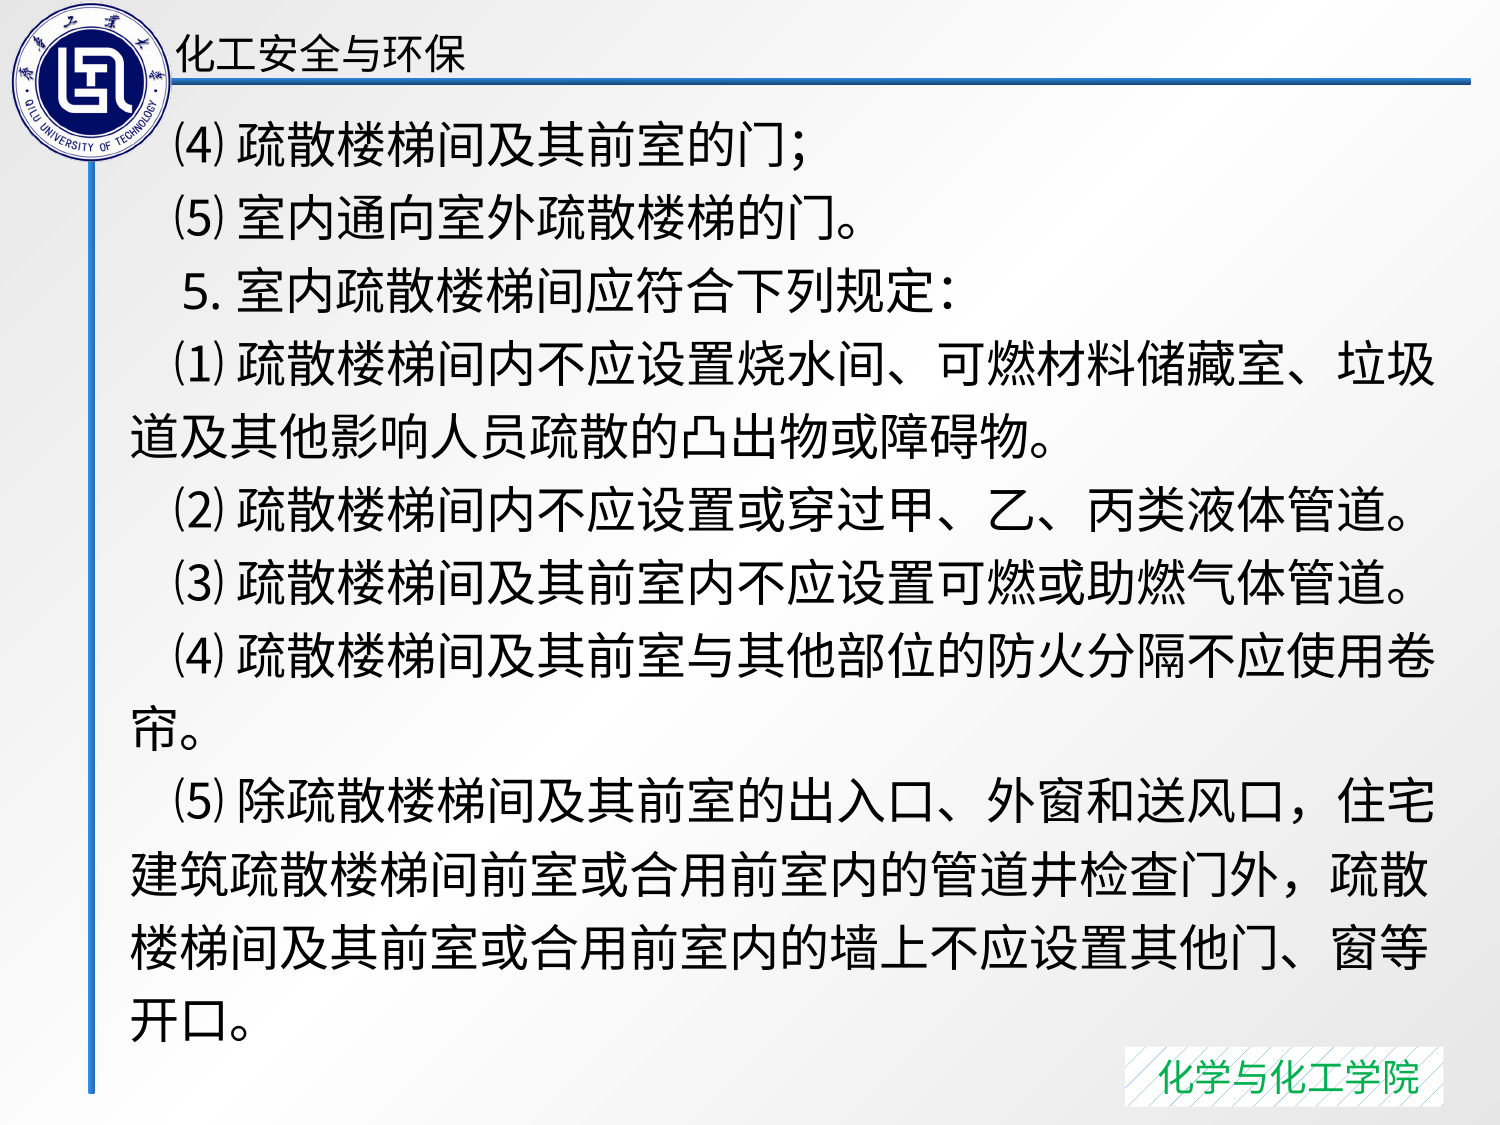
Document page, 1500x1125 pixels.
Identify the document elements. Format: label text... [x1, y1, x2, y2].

picture [11, 2, 172, 162]
list ⑷疏散楼梯间及其前室的门； ⑸室内通向室外疏散楼梯的门。 5.室内疏散楼梯间应符合下列规定： ⑴疏散楼梯间内不应设置烧水间、可燃材料储藏室、垃圾道及其他影响人员疏散的凸出物或障碍物。 ⑵疏散楼梯间内不应设置或穿过甲、乙、丙类液体管道。 ⑶疏散楼梯间及其前室内不应设置可燃或助燃气体管道。 ⑷疏散楼梯间及其前室与其他部位的防火分隔不应使用卷帘。 ⑸除疏散楼梯间及其前室的出入口、外窗和送风口，住宅建筑疏散楼梯间前室或合用前室内的管道井检查门外，疏散楼梯间及其前室或合用前室内的墙上不应设置其他门、窗等开口。 [113, 92, 1471, 1048]
